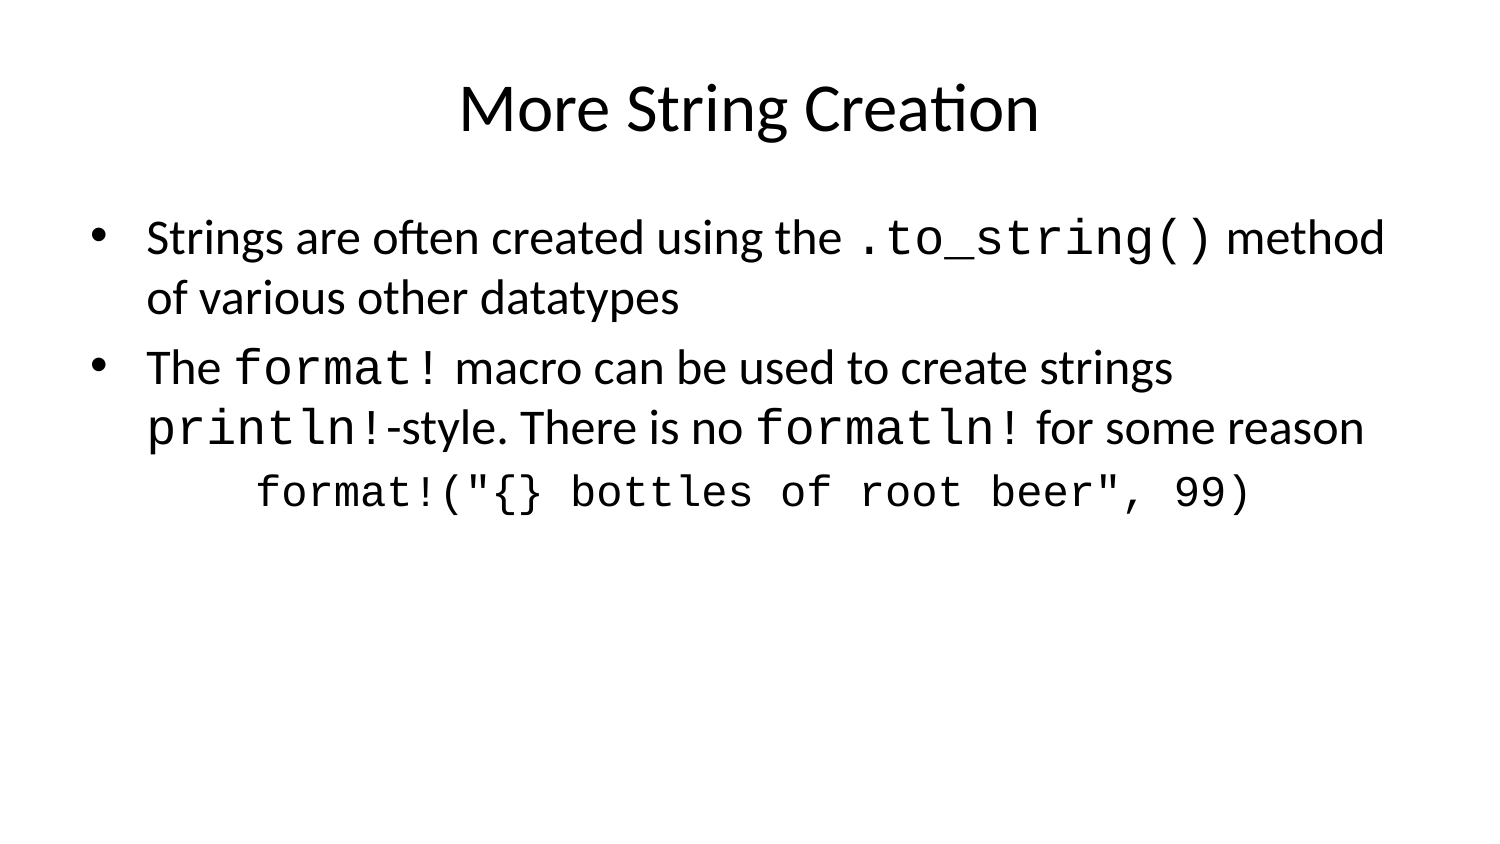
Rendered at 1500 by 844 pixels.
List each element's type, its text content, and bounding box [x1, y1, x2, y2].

list Strings are often created using the .to_string() method of various other datatypes The format! macro can be used to create strings println!-style. There is no formatln! for some reason format!("{} bottles of root beer", 99) [75, 196, 1425, 754]
title More String Creation [75, 33, 1425, 175]
